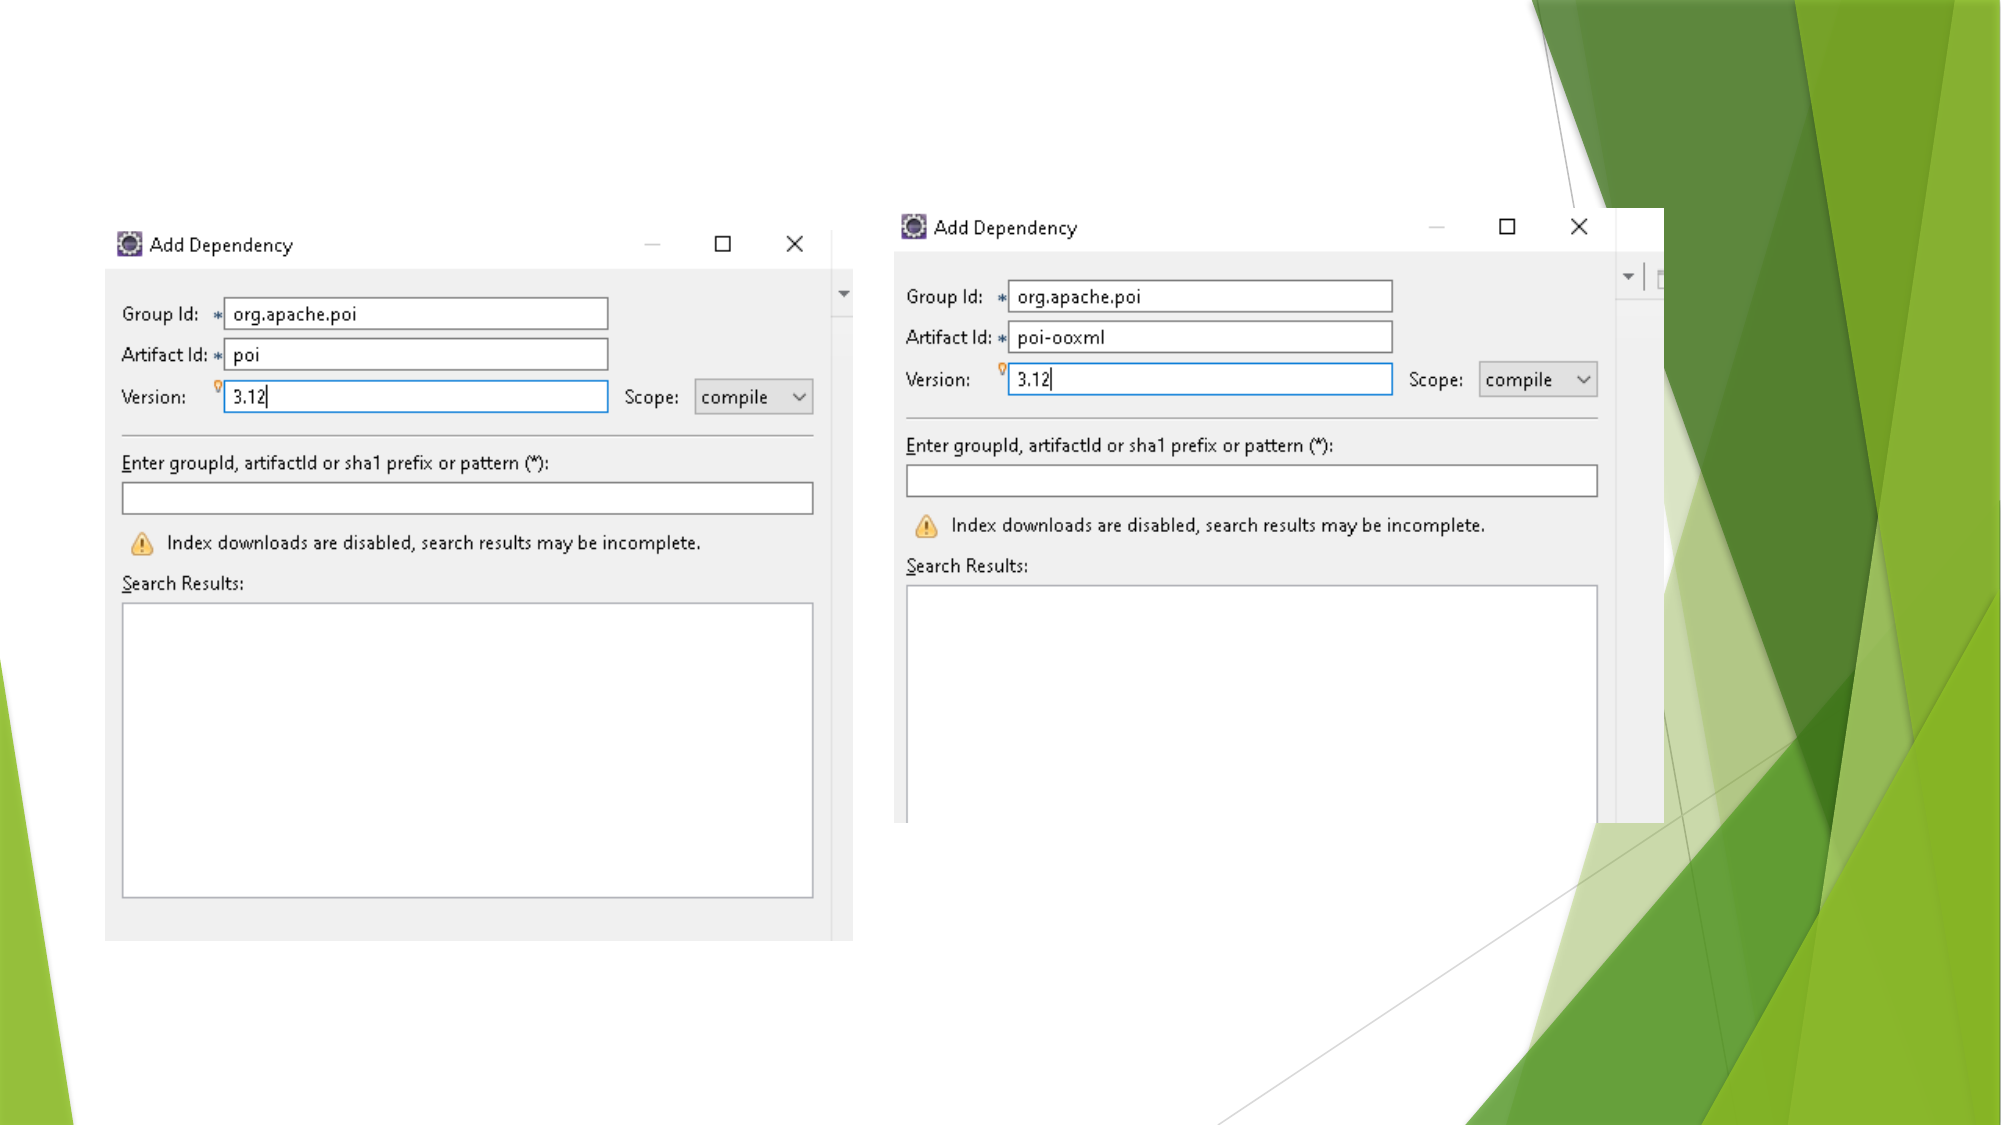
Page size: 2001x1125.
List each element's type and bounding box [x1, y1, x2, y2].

picture [104, 230, 853, 941]
picture [894, 207, 1665, 823]
